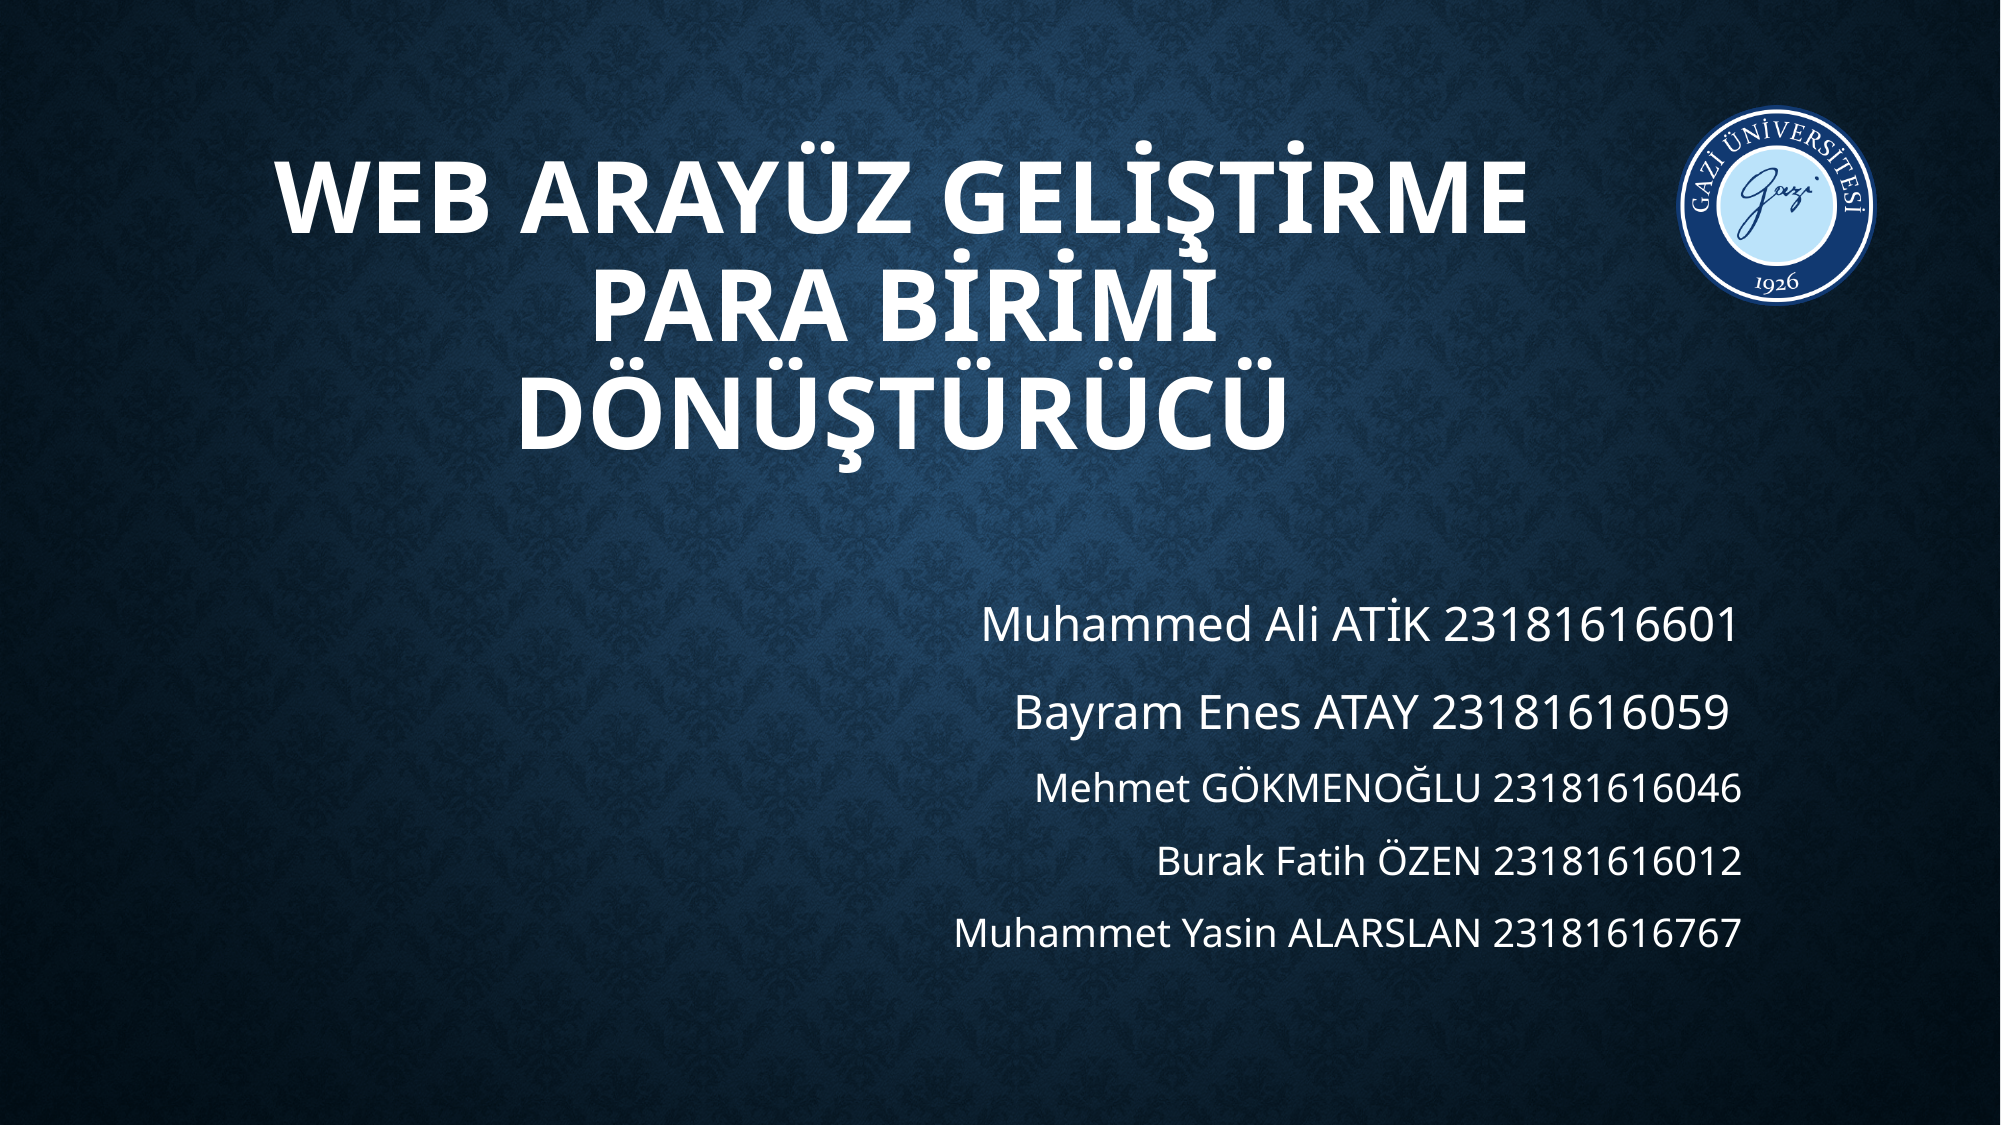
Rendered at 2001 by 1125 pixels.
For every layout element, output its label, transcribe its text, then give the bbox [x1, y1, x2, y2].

subtitle Muhammed Ali ATİK 23181616601 Bayram Enes ATAY 23181616059 Mehmet GÖKMENOĞLU 23181616046 Burak Fatih ÖZEN 23181616012 Muhammet Yasin ALARSLAN 23181616767 [208, 575, 1759, 965]
picture [1675, 104, 1878, 306]
title Web arayüz geliştirme PARA BİRİMİ DÖNÜŞTÜRÜCÜ [179, 39, 1628, 479]
